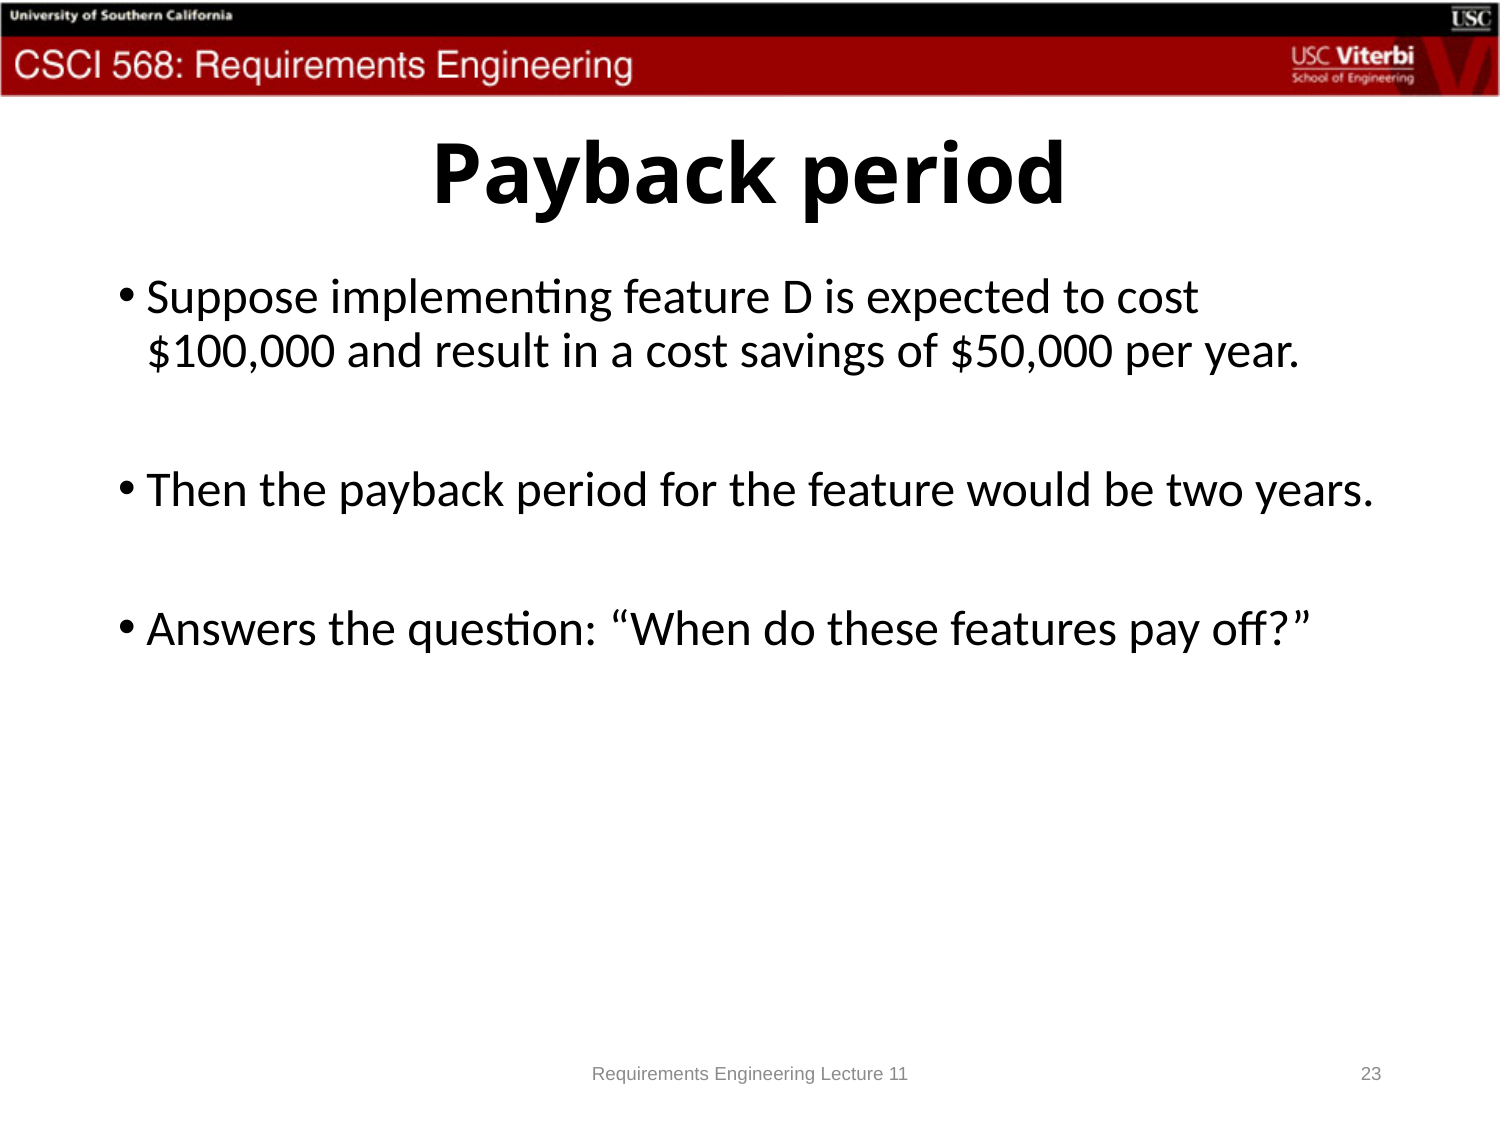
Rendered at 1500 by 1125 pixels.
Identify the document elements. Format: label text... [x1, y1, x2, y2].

slide_number 23 [1059, 1042, 1397, 1103]
title Payback period [103, 115, 1397, 238]
picture [0, 2, 1500, 97]
list Suppose implementing feature D is expected to cost $100,000 and result in a cost savings of $50,000 per year. Then the payback period for the feature would be two years. Answers the question: “When do these features pay off?” [103, 262, 1397, 1014]
footer Requirements Engineering Lecture 11 [496, 1042, 1004, 1103]
